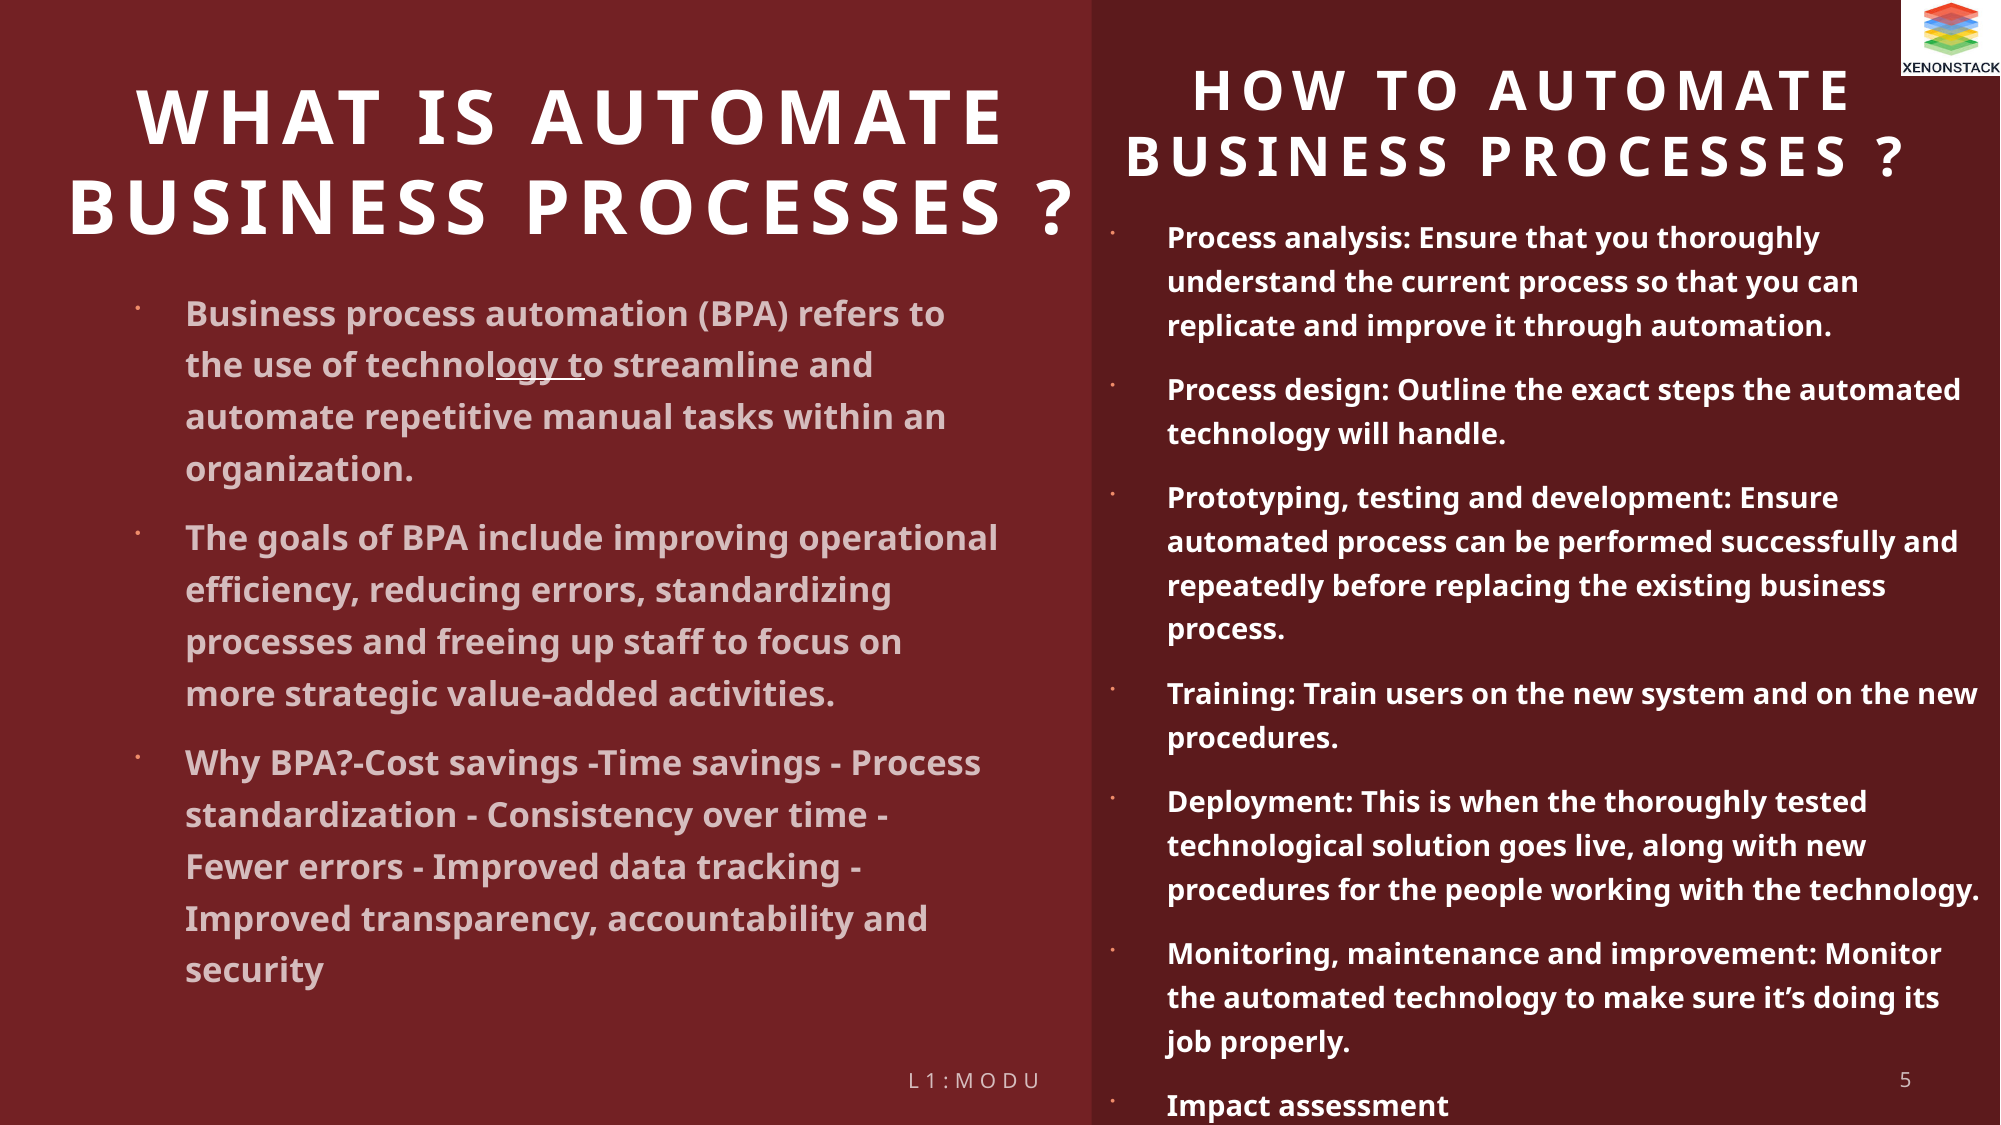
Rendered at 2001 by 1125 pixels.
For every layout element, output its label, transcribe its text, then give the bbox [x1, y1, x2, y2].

text_box How to Automate Business Processes ? [1121, 38, 1928, 188]
text_box L1:Module4 [542, 1050, 1458, 1111]
text_box [1091, 0, 2000, 1125]
text_box Business process automation (BPA) refers to the use of technology to streamline and automate repetitive manual tasks within an organization. The goals of BPA include improving operational efficiency, reducing errors, standardizing processes and freeing up staff to focus on more strategic value-added activities. Why BPA?-Cost savings -Time savings - Process standardization - Consistency over time - Fewer errors - Improved data tracking -Improved transparency, accountability and security [132, 281, 1000, 995]
picture [1901, 0, 2000, 76]
text_box [0, 0, 1091, 1125]
text_box Process analysis: Ensure that you thoroughly understand the current process so that you can replicate and improve it through automation. Process design: Outline the exact steps the automated technology will handle. Prototyping, testing and development: Ensure automated process can be performed successfully and repeatedly before replacing the existing business process. Training: Train users on the new system and on the new procedures. Deployment: This is when the thoroughly tested technological solution goes live, along with new procedures for the people working with the technology. Monitoring, maintenance and improvement: Monitor the automated technology to make sure it’s doing its job properly. Impact assessment [1107, 210, 1982, 1052]
text_box What is Automate Business Processes ? [58, 38, 1091, 250]
slide_number 5 [1549, 1052, 1912, 1111]
